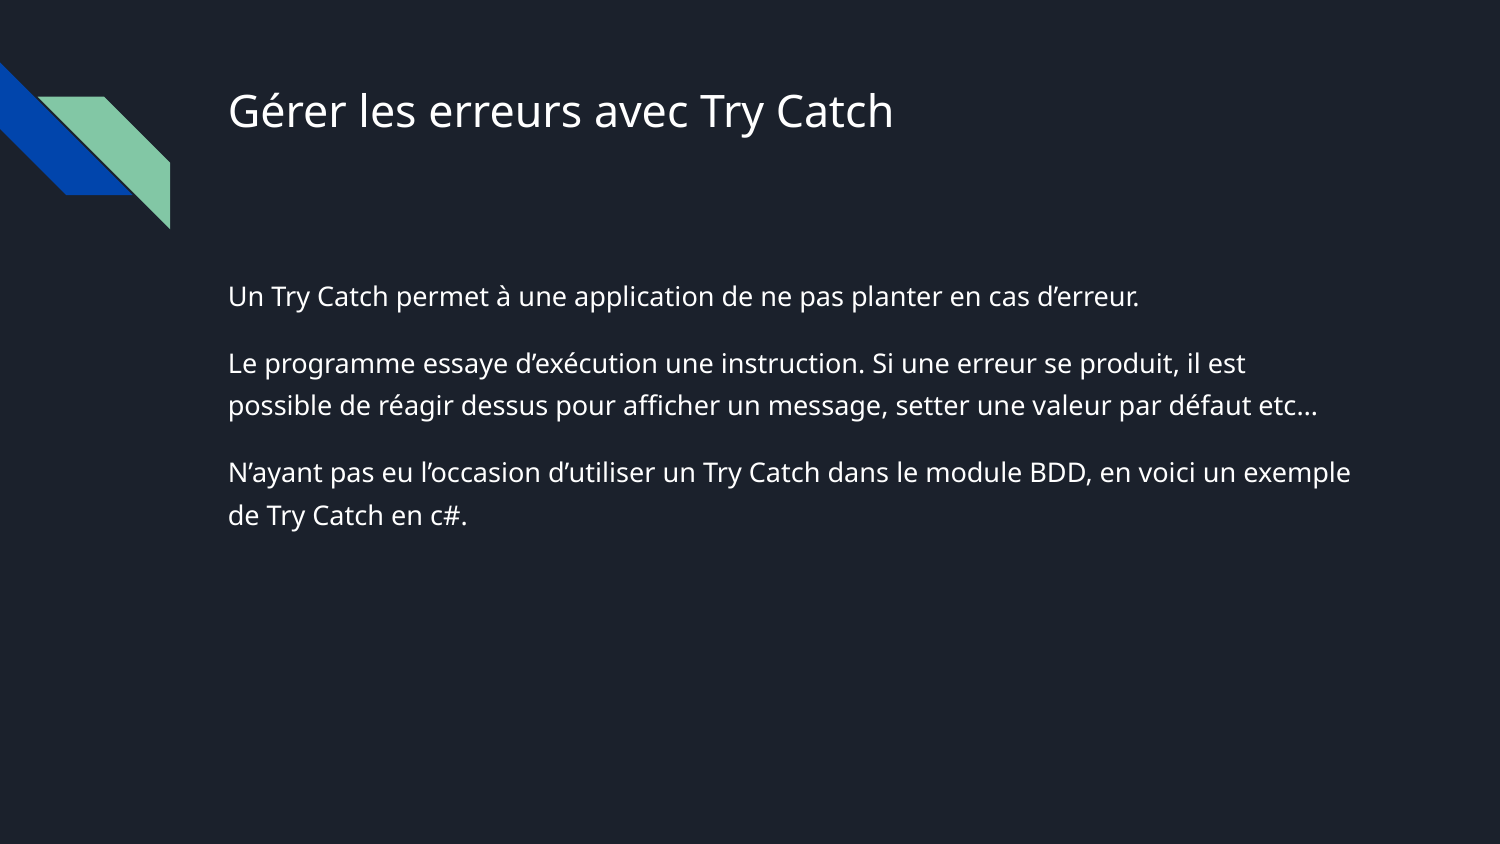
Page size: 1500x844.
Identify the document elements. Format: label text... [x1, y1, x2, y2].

list Un Try Catch permet à une application de ne pas planter en cas d’erreur. Le programme essaye d’exécution une instruction. Si une erreur se produit, il est possible de réagir dessus pour afficher un message, setter une valeur par défaut etc… N’ayant pas eu l’occasion d’utiliser un Try Catch dans le module BDD, en voici un exemple de Try Catch en c#. [212, 257, 1368, 735]
title Gérer les erreurs avec Try Catch [212, 64, 1368, 215]
